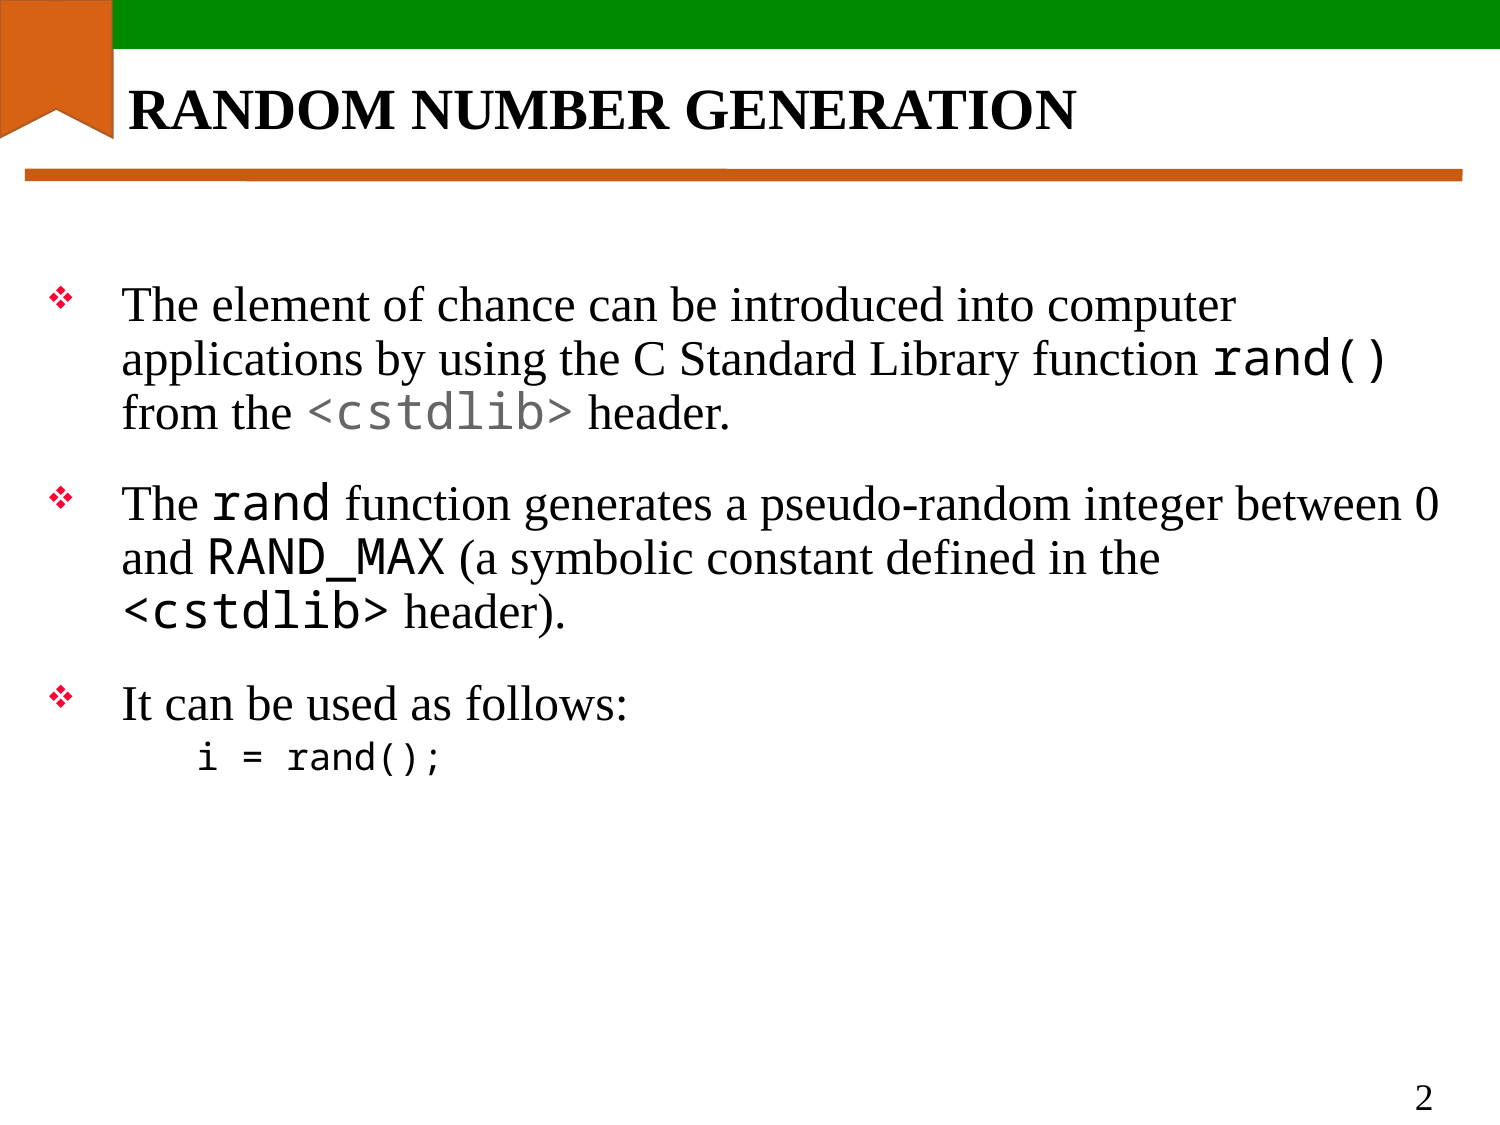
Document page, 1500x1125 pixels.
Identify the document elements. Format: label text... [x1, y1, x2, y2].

title RANDOM NUMBER GENERATION [113, 61, 1339, 152]
slide_number 2 [1400, 1065, 1488, 1125]
list The element of chance can be introduced into computer applications by using the C Standard Library function rand() from the <cstdlib> header. The rand function generates a pseudo-random integer between 0 and RAND_MAX (a symbolic constant defined in the <cstdlib> header). It can be used as follows: i = rand(); [31, 200, 1457, 1050]
